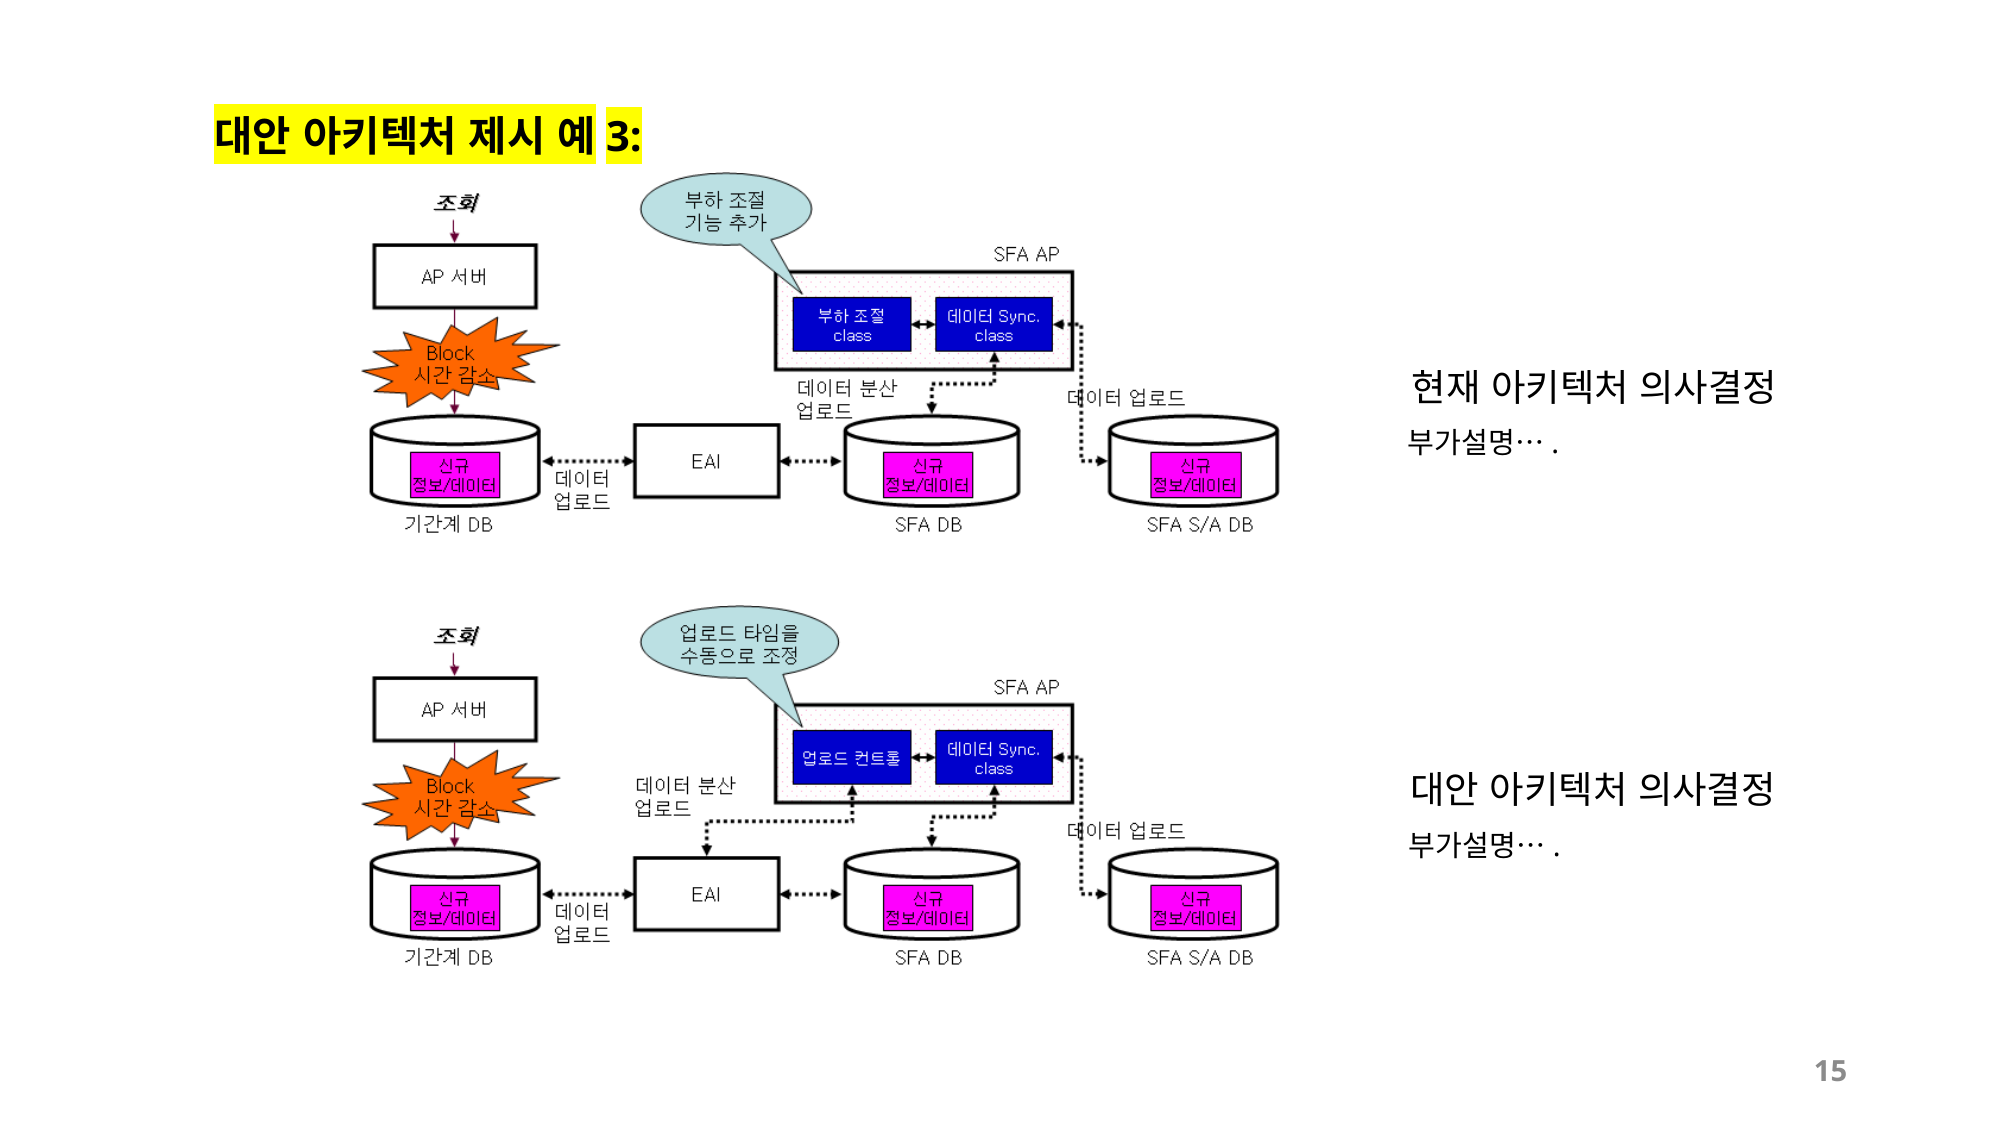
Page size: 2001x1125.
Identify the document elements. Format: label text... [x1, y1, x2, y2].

slide_number 15 [1412, 1042, 1863, 1103]
text_box 부가설명…. [1393, 819, 1676, 870]
text_box 현재 아키텍처 의사결정 [1396, 356, 1804, 416]
text_box 부가설명…. [1392, 416, 1674, 467]
picture [359, 172, 1280, 540]
text_box 대안 아키텍처 제시 예3: [199, 102, 657, 168]
picture [359, 605, 1280, 973]
text_box 대안 아키텍처 의사결정 [1395, 758, 1792, 819]
